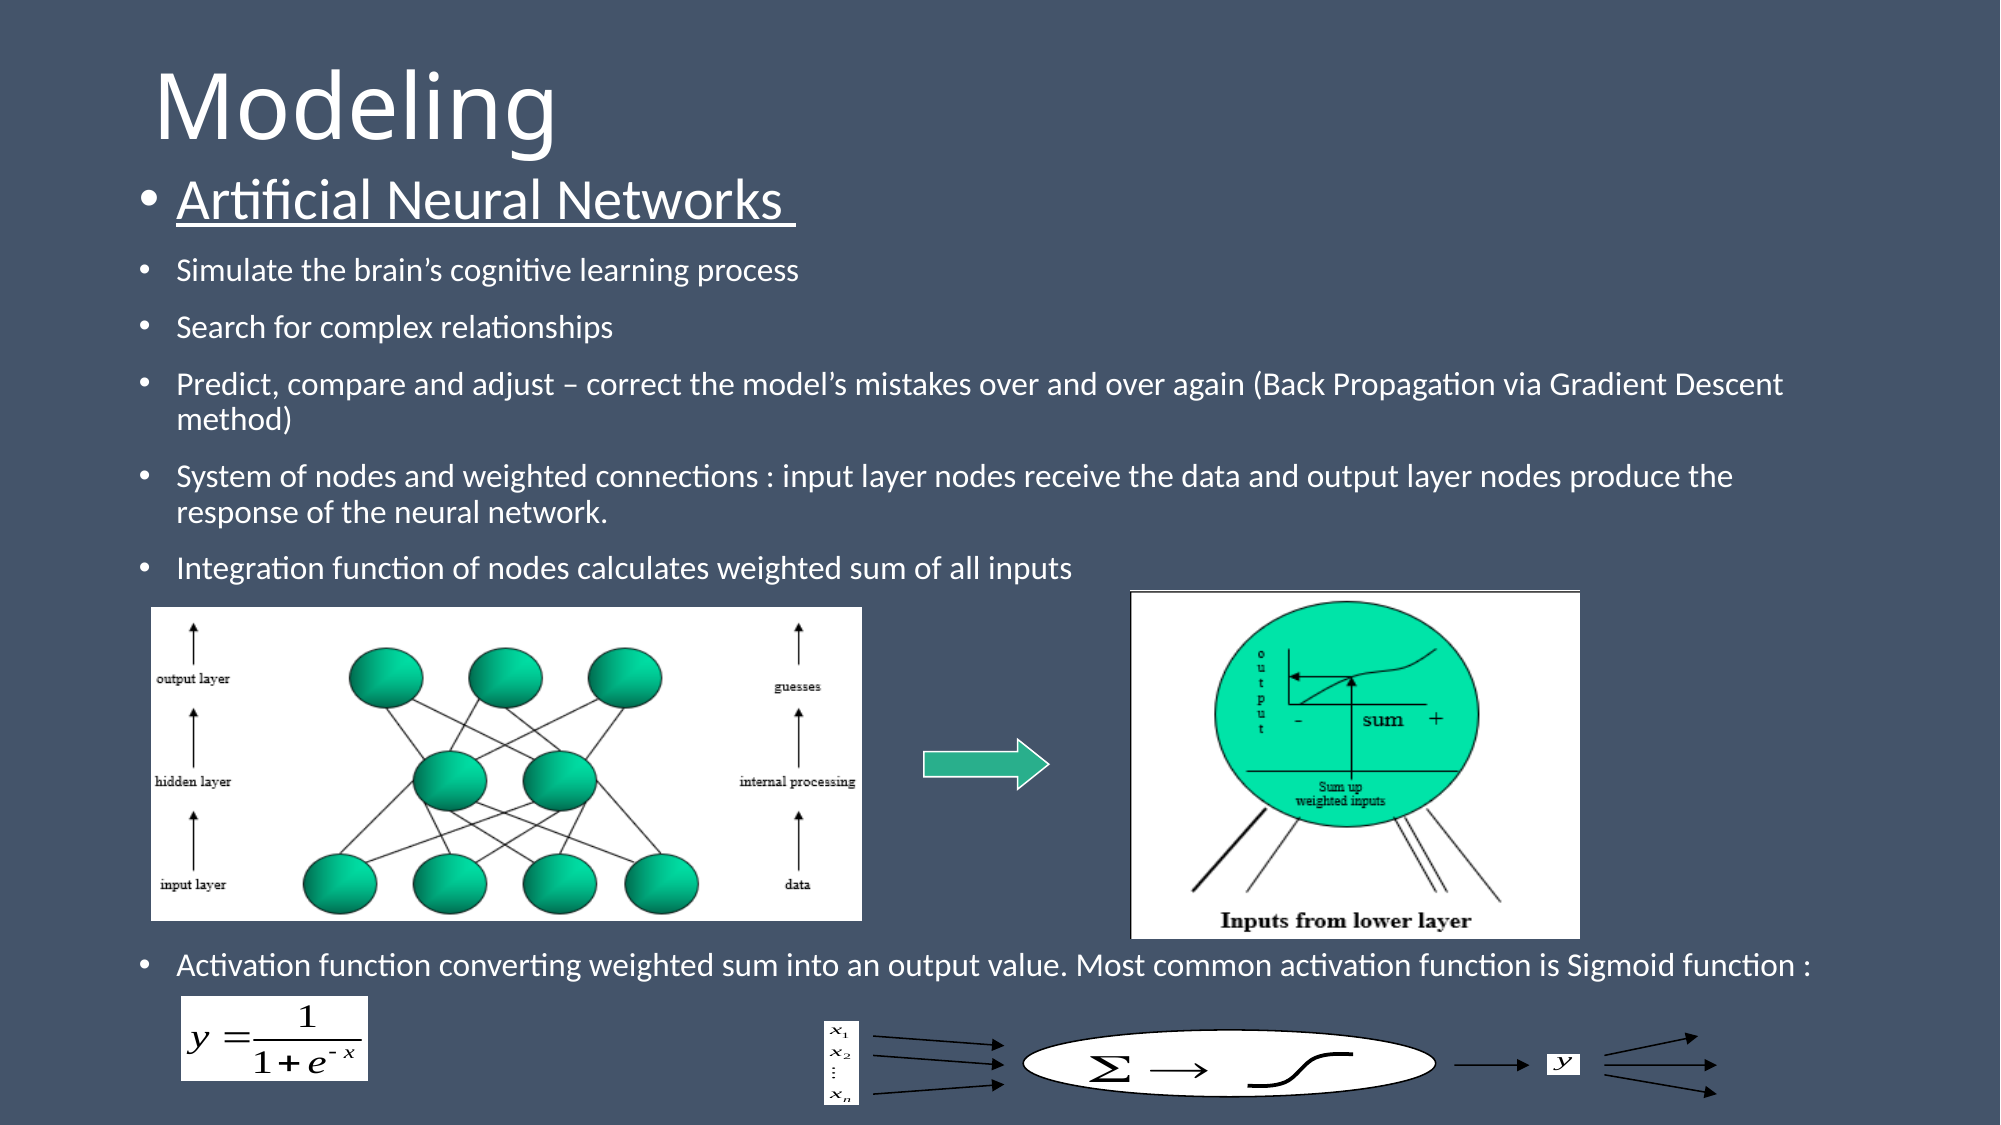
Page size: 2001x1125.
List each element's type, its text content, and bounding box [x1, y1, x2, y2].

list Artificial Neural Networks Simulate the brain’s cognitive learning process Search for complex relationships Predict, compare and adjust – correct the model’s mistakes over and over again (Back Propagation via Gradient Descent method) System of nodes and weighted connections : input layer nodes receive the data and output layer nodes produce the response of the neural network. Integration function of nodes calculates weighted sum of all inputs Activation function converting weighted sum into an output value. Most common activation function is Sigmoid function : [123, 161, 1849, 1124]
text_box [180, 996, 369, 1081]
picture [1130, 590, 1580, 939]
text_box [824, 1020, 1717, 1106]
text_box [923, 739, 1049, 790]
title Modeling [137, 1, 1863, 219]
picture [151, 607, 862, 921]
